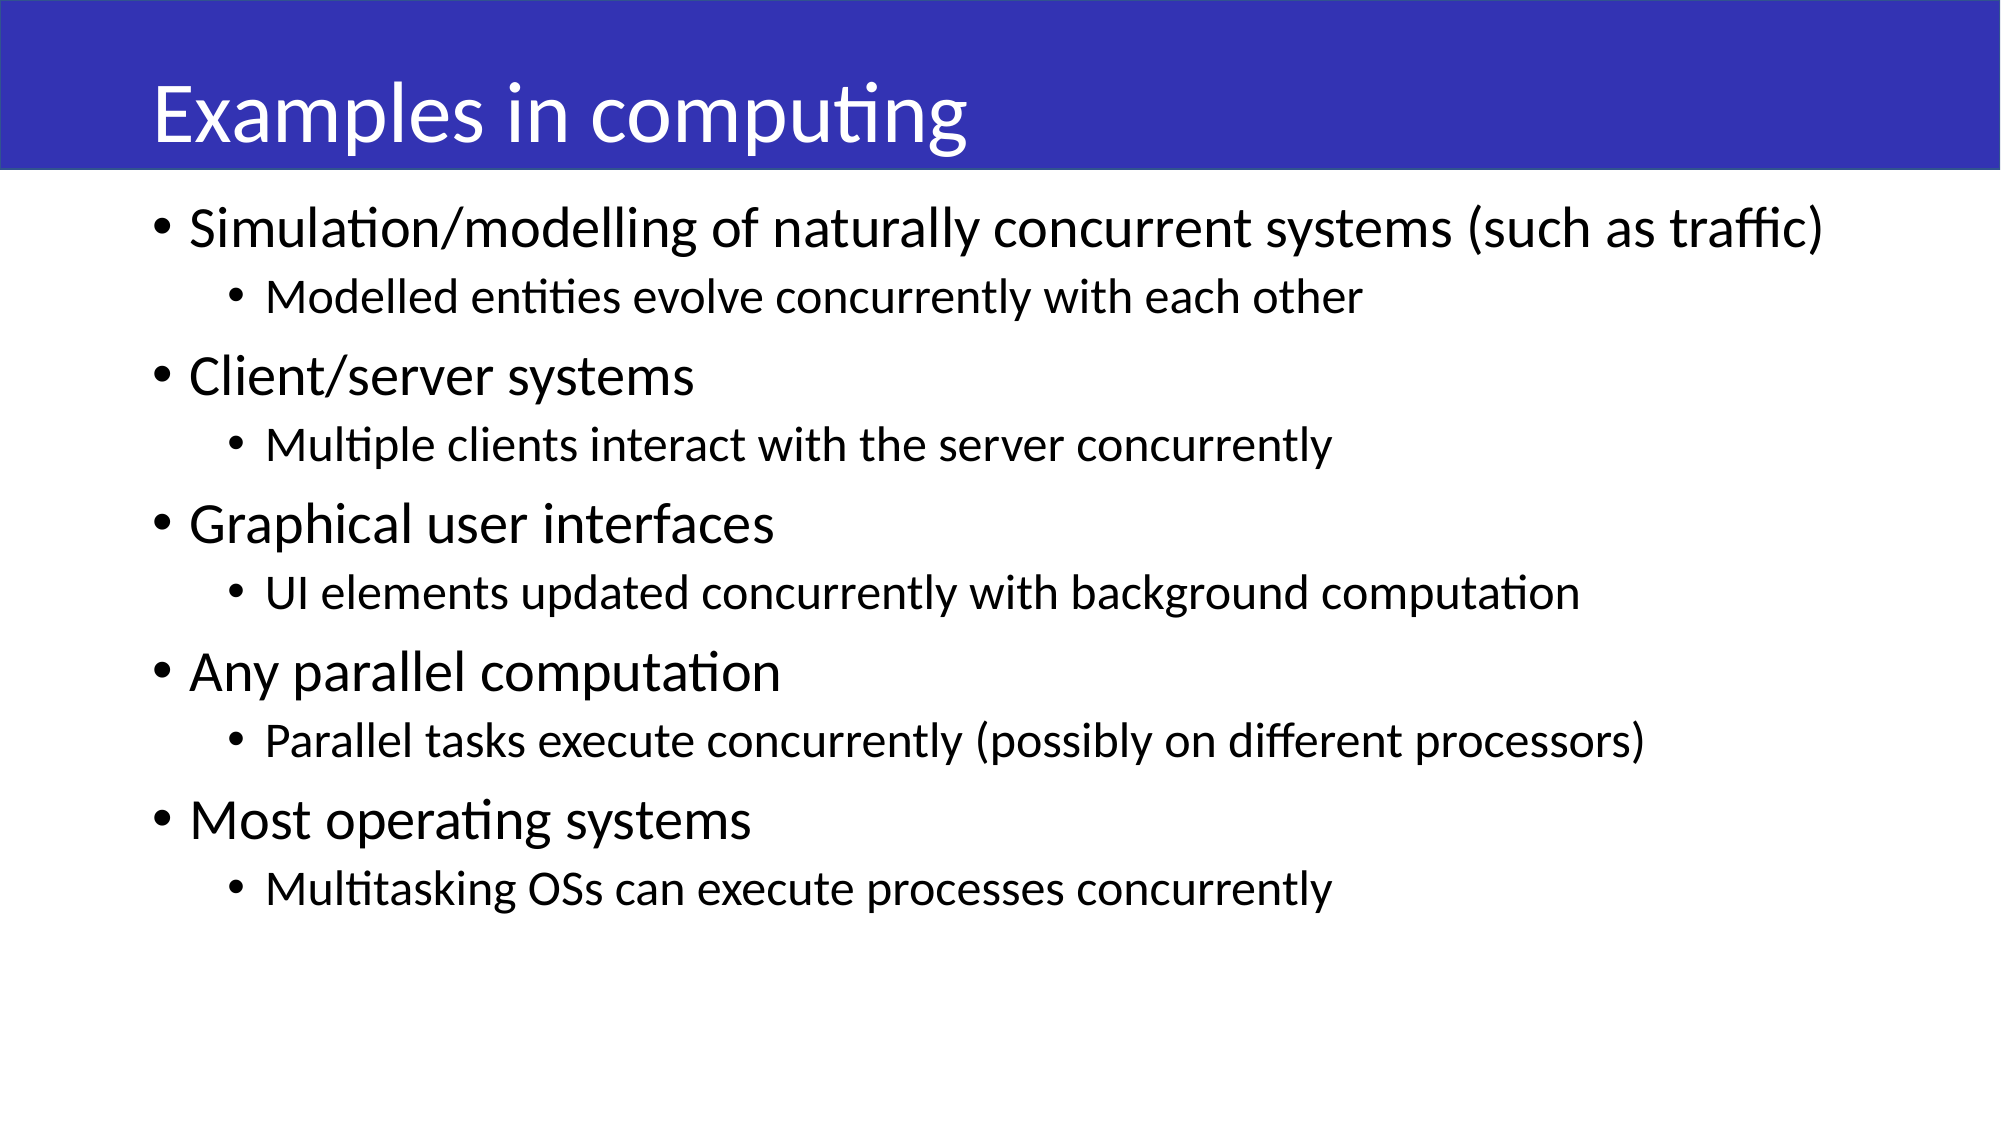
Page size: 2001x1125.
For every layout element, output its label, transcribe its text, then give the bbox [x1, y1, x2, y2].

title Examples in computing [137, 59, 1863, 170]
list Simulation/modelling of naturally concurrent systems (such as traffic) Modelled entities evolve concurrently with each other Client/server systems Multiple clients interact with the server concurrently Graphical user interfaces UI elements updated concurrently with background computation Any parallel computation Parallel tasks execute concurrently (possibly on different processors) Most operating systems Multitasking OSs can execute processes concurrently [137, 189, 1863, 1014]
